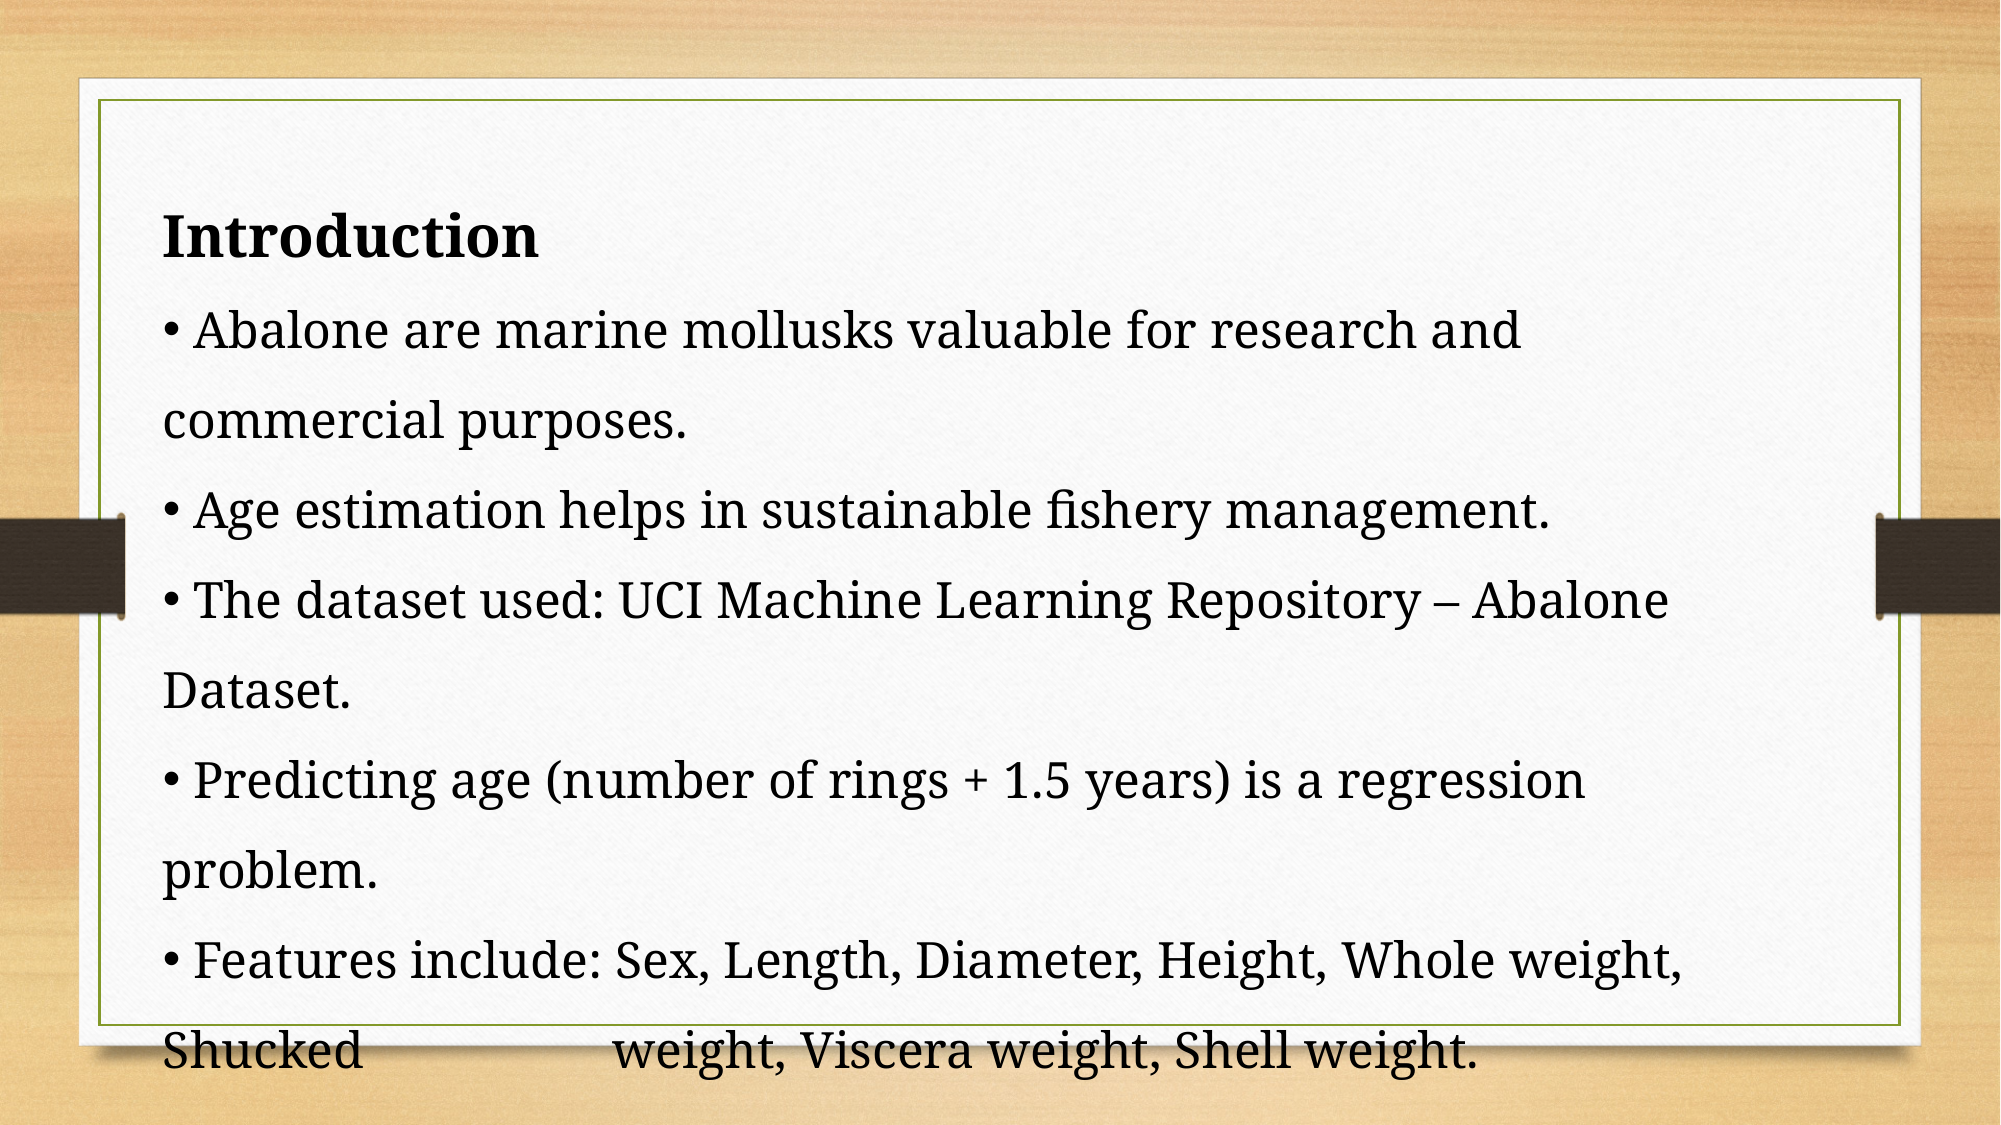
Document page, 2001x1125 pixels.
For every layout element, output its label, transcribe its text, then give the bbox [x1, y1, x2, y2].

text_box Introduction Abalone are marine mollusks valuable for research and commercial purposes. Age estimation helps in sustainable fishery management. The dataset used: UCI Machine Learning Repository – Abalone Dataset. Predicting age (number of rings + 1.5 years) is a regression problem. Features include: Sex, Length, Diameter, Height, Whole weight, Shucked weight, Viscera weight, Shell weight. [148, 156, 1710, 1086]
picture [0, 0, 2001, 1125]
